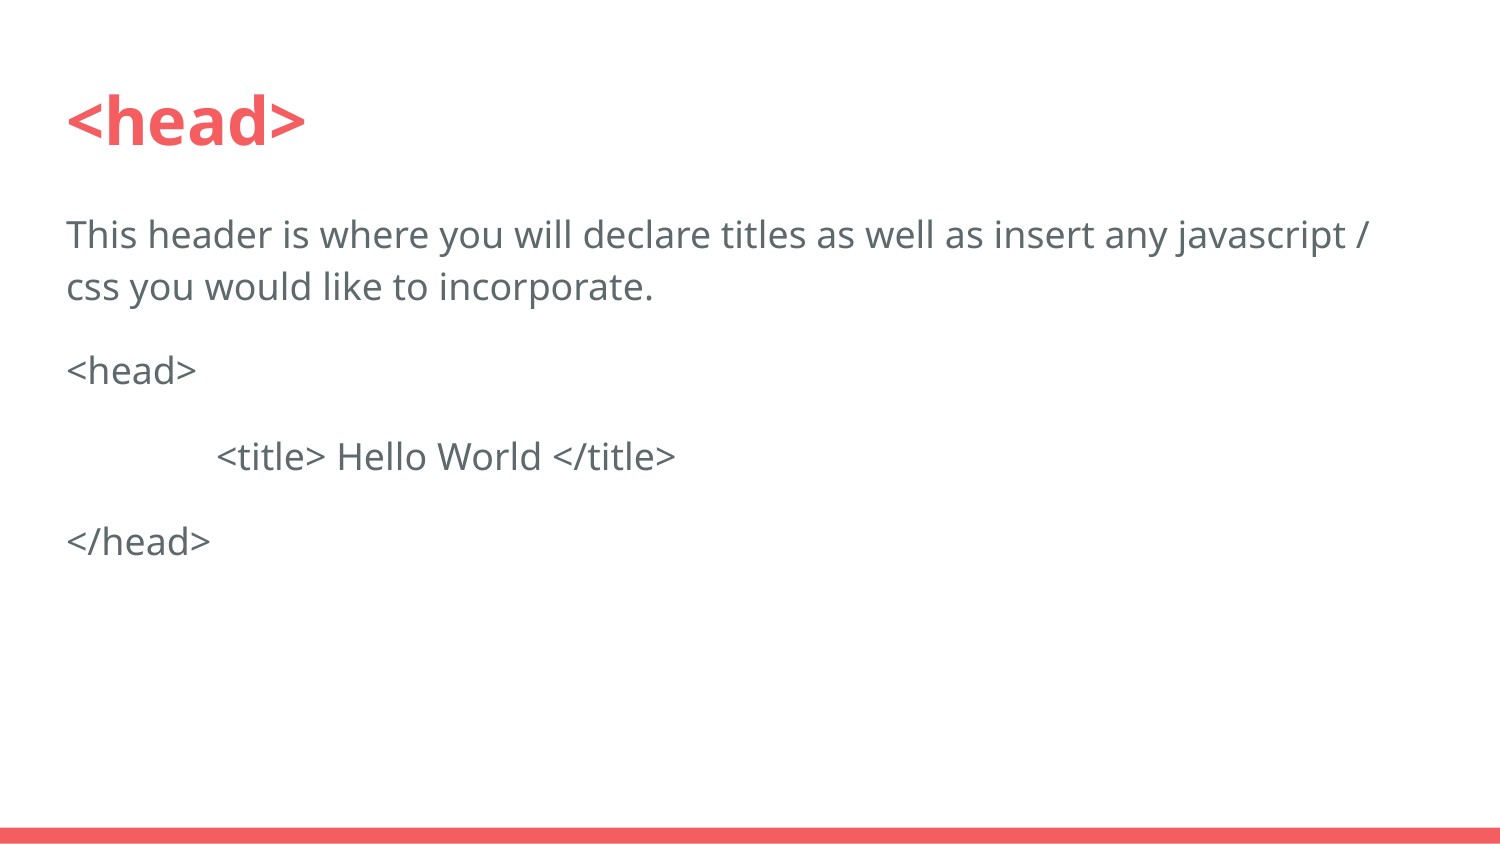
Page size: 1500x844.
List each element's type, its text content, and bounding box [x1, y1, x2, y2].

title <head> [51, 64, 1449, 167]
list This header is where you will declare titles as well as insert any javascript / css you would like to incorporate. <head> <title> Hello World </title> </head> [51, 189, 1449, 750]
